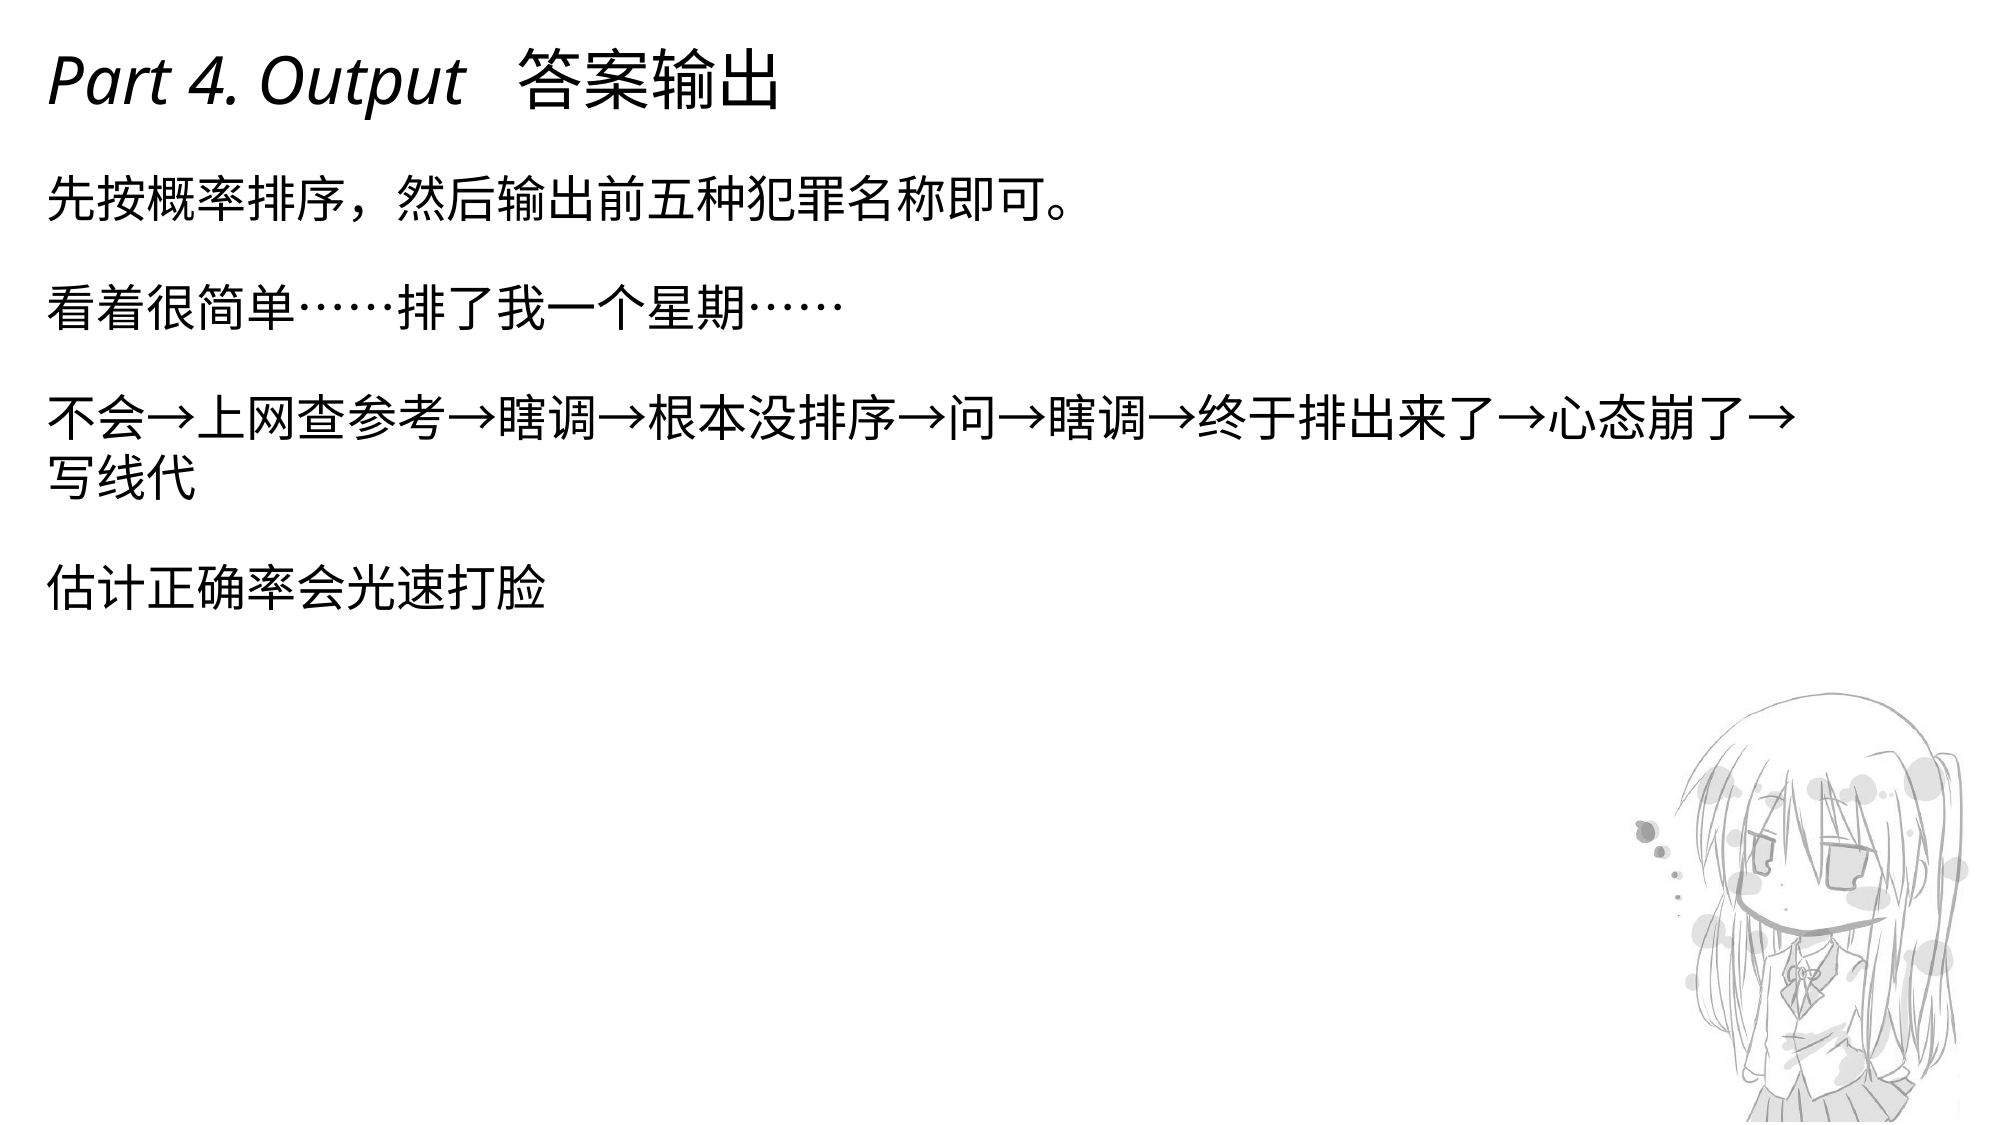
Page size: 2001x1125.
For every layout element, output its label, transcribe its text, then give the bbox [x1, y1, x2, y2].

text_box Part 4. Output 答案输出 [32, 30, 1171, 126]
text_box 不会→上网查参考→瞎调→根本没排序→问→瞎调→终于排出来了→心态崩了→写线代 [32, 378, 1819, 514]
text_box 看着很简单……排了我一个星期…… [32, 269, 1611, 345]
picture [1612, 682, 1997, 1122]
text_box 估计正确率会光速打脸 [32, 548, 1350, 624]
text_box 先按概率排序，然后输出前五种犯罪名称即可。 [32, 160, 1636, 235]
